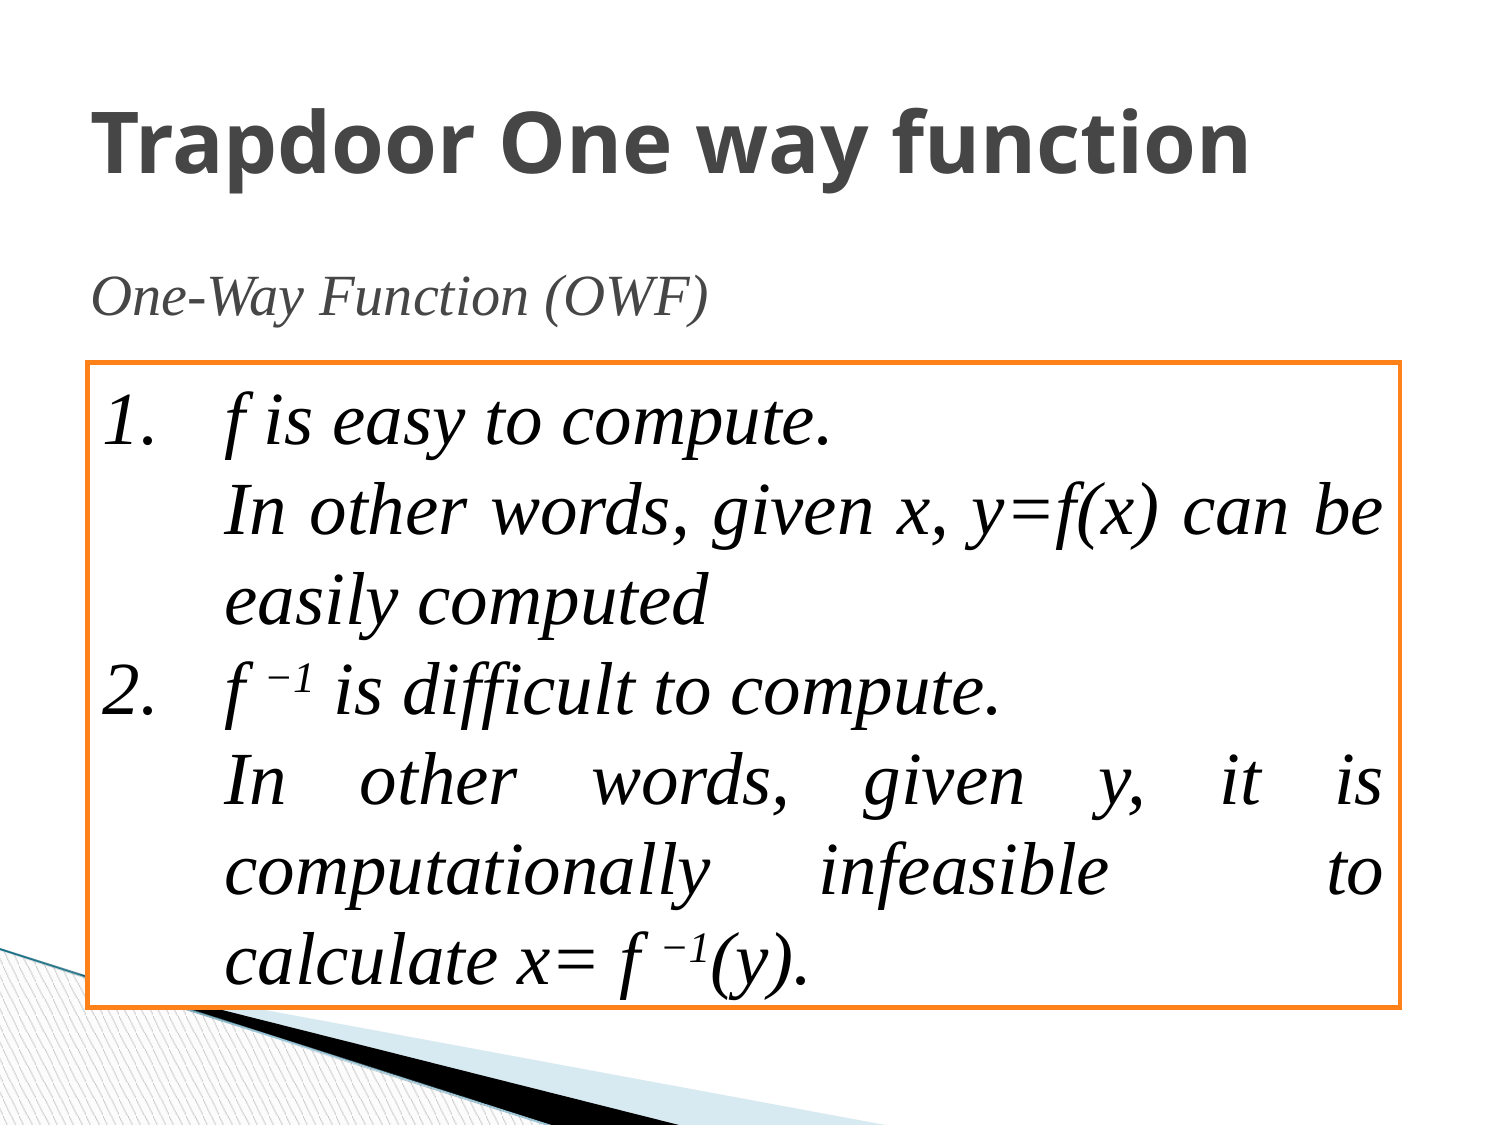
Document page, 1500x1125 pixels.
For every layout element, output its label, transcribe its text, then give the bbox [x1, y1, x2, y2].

picture [0, 947, 559, 1125]
text_box f is easy to compute. In other words, given x, y=f(x) can be easily computed f −1 is difficult to compute. In other words, given y, it is computationally infeasible to calculate x= f −1(y). [87, 362, 1400, 1008]
title Trapdoor One way function [75, 45, 1425, 233]
text_box One-Way Function (OWF) [74, 249, 1500, 335]
